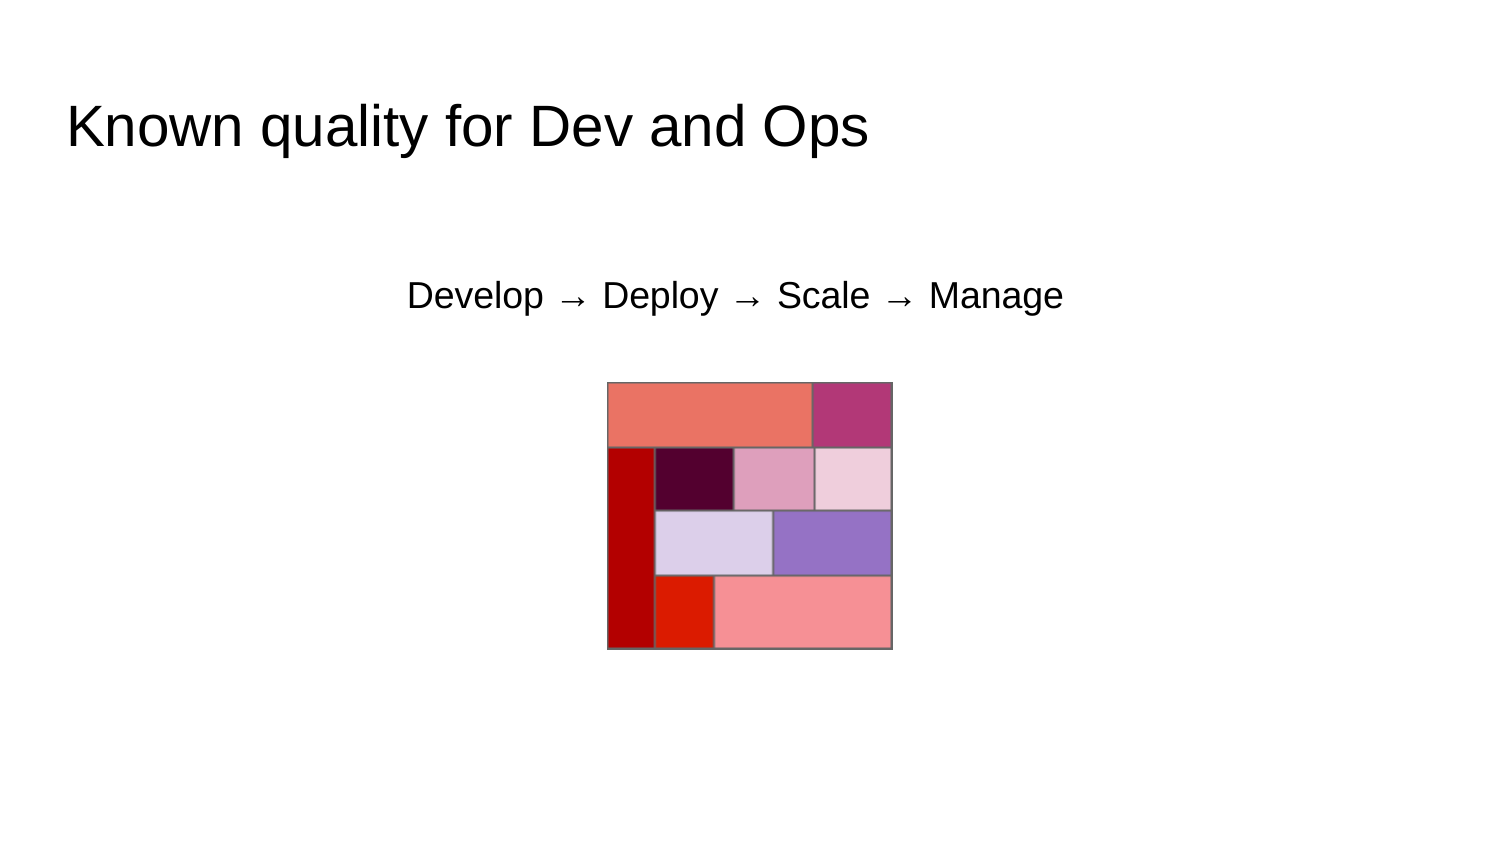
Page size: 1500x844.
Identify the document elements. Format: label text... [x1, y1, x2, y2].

title Known quality for Dev and Ops [51, 72, 1449, 167]
text_box Develop → Deploy → Scale → Manage [391, 256, 1292, 341]
picture [607, 381, 893, 650]
